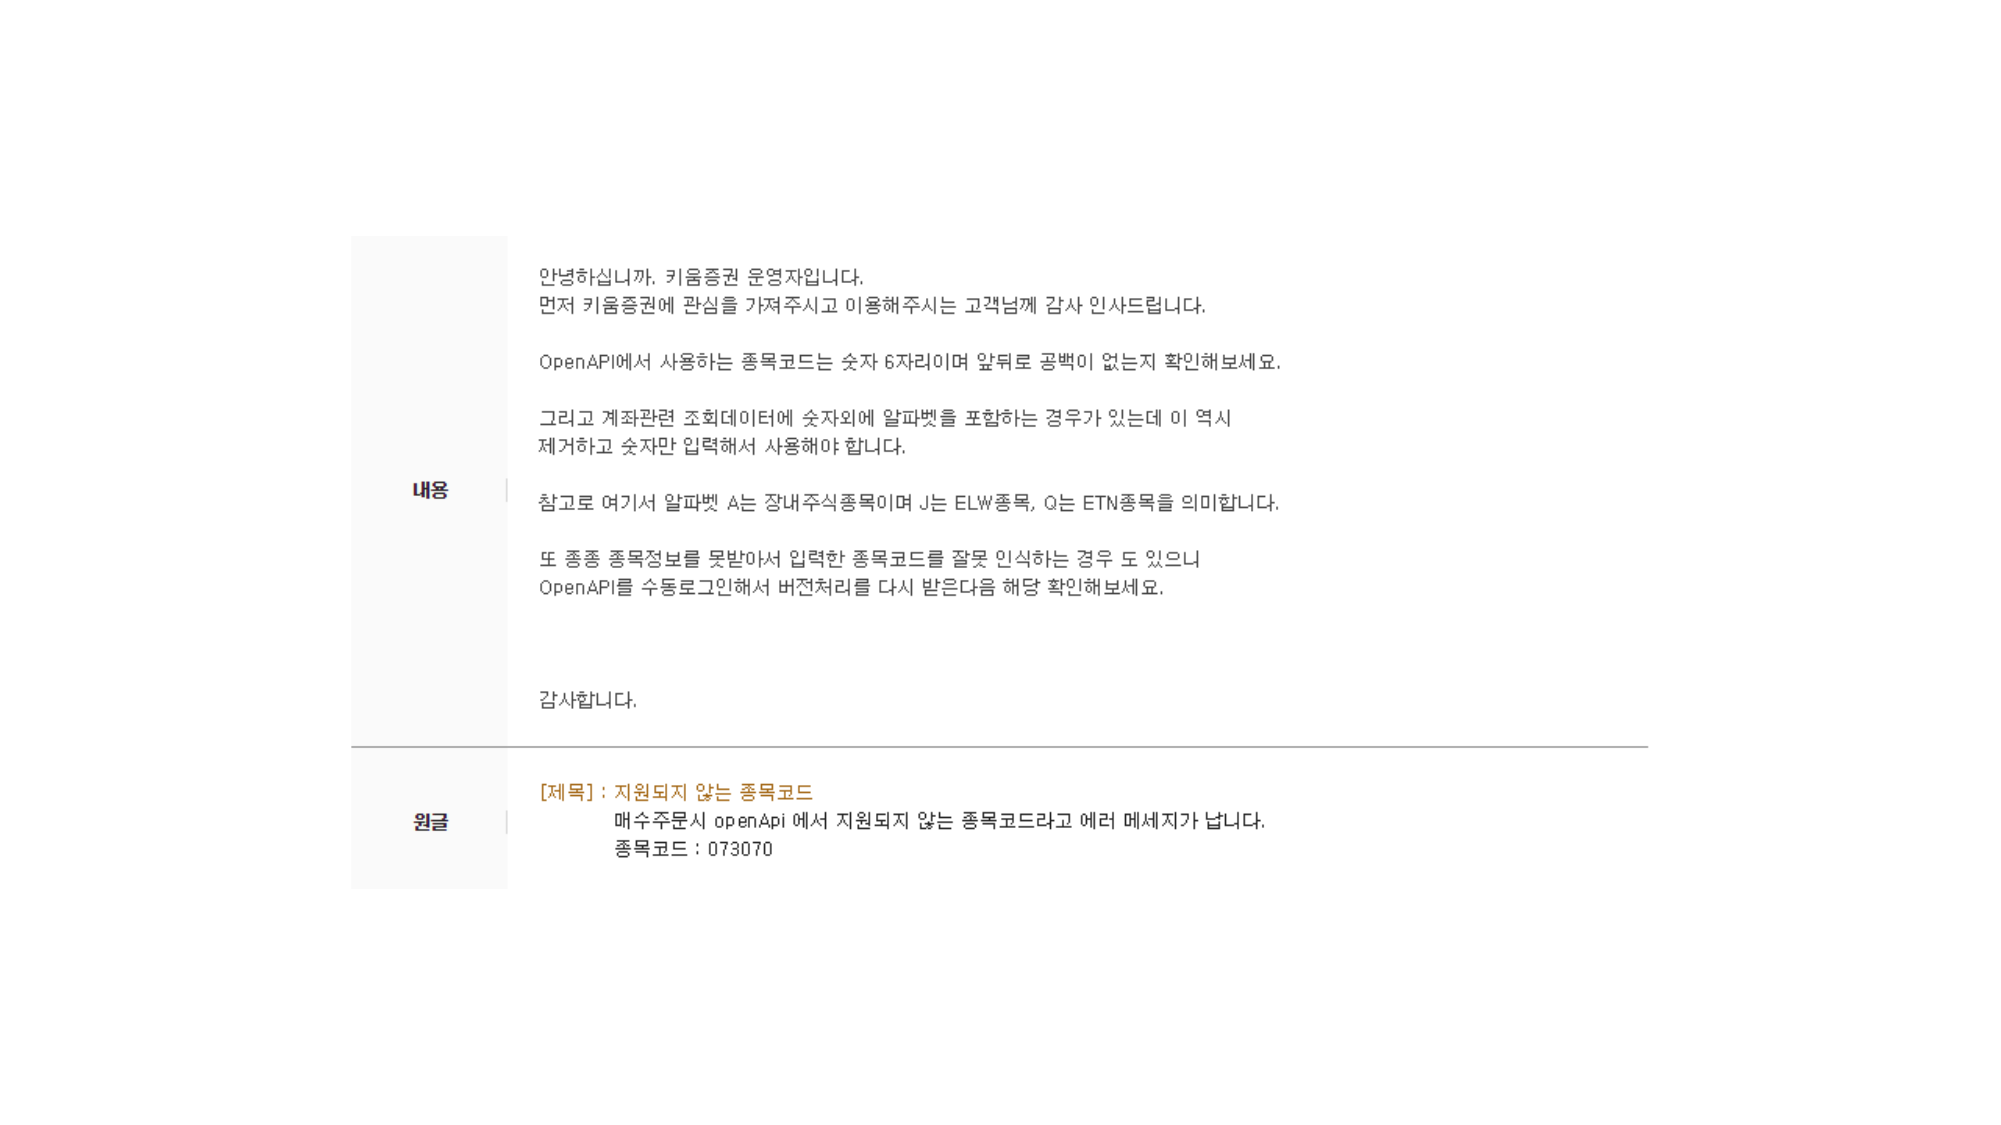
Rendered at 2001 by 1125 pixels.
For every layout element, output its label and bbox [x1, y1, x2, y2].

picture [349, 236, 1650, 889]
